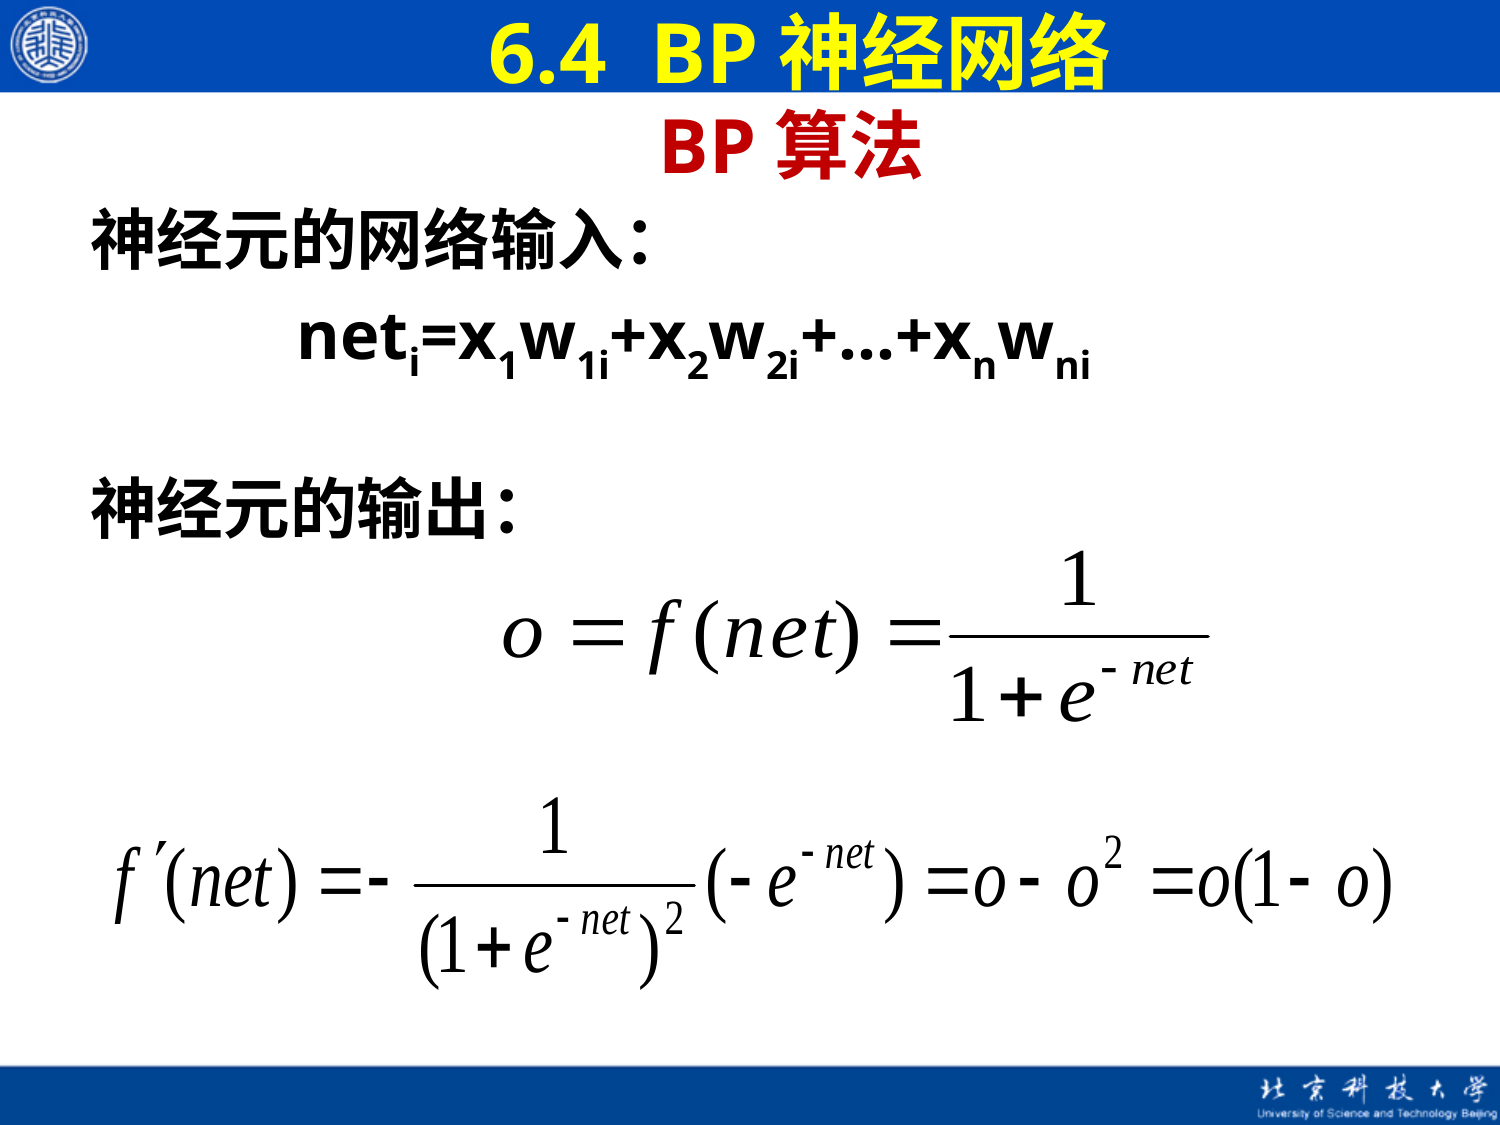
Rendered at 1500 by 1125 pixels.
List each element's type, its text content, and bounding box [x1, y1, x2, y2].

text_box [91, 772, 1408, 1006]
text_box 6.4 BP神经网络 [124, 0, 1475, 100]
title BP算法 [125, 100, 1475, 188]
list 神经元的网络输入： neti=x1w1i+x2w2i+…+xnwni 神经元的输出： [75, 200, 1463, 650]
picture [0, 0, 1500, 1125]
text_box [489, 526, 1229, 740]
